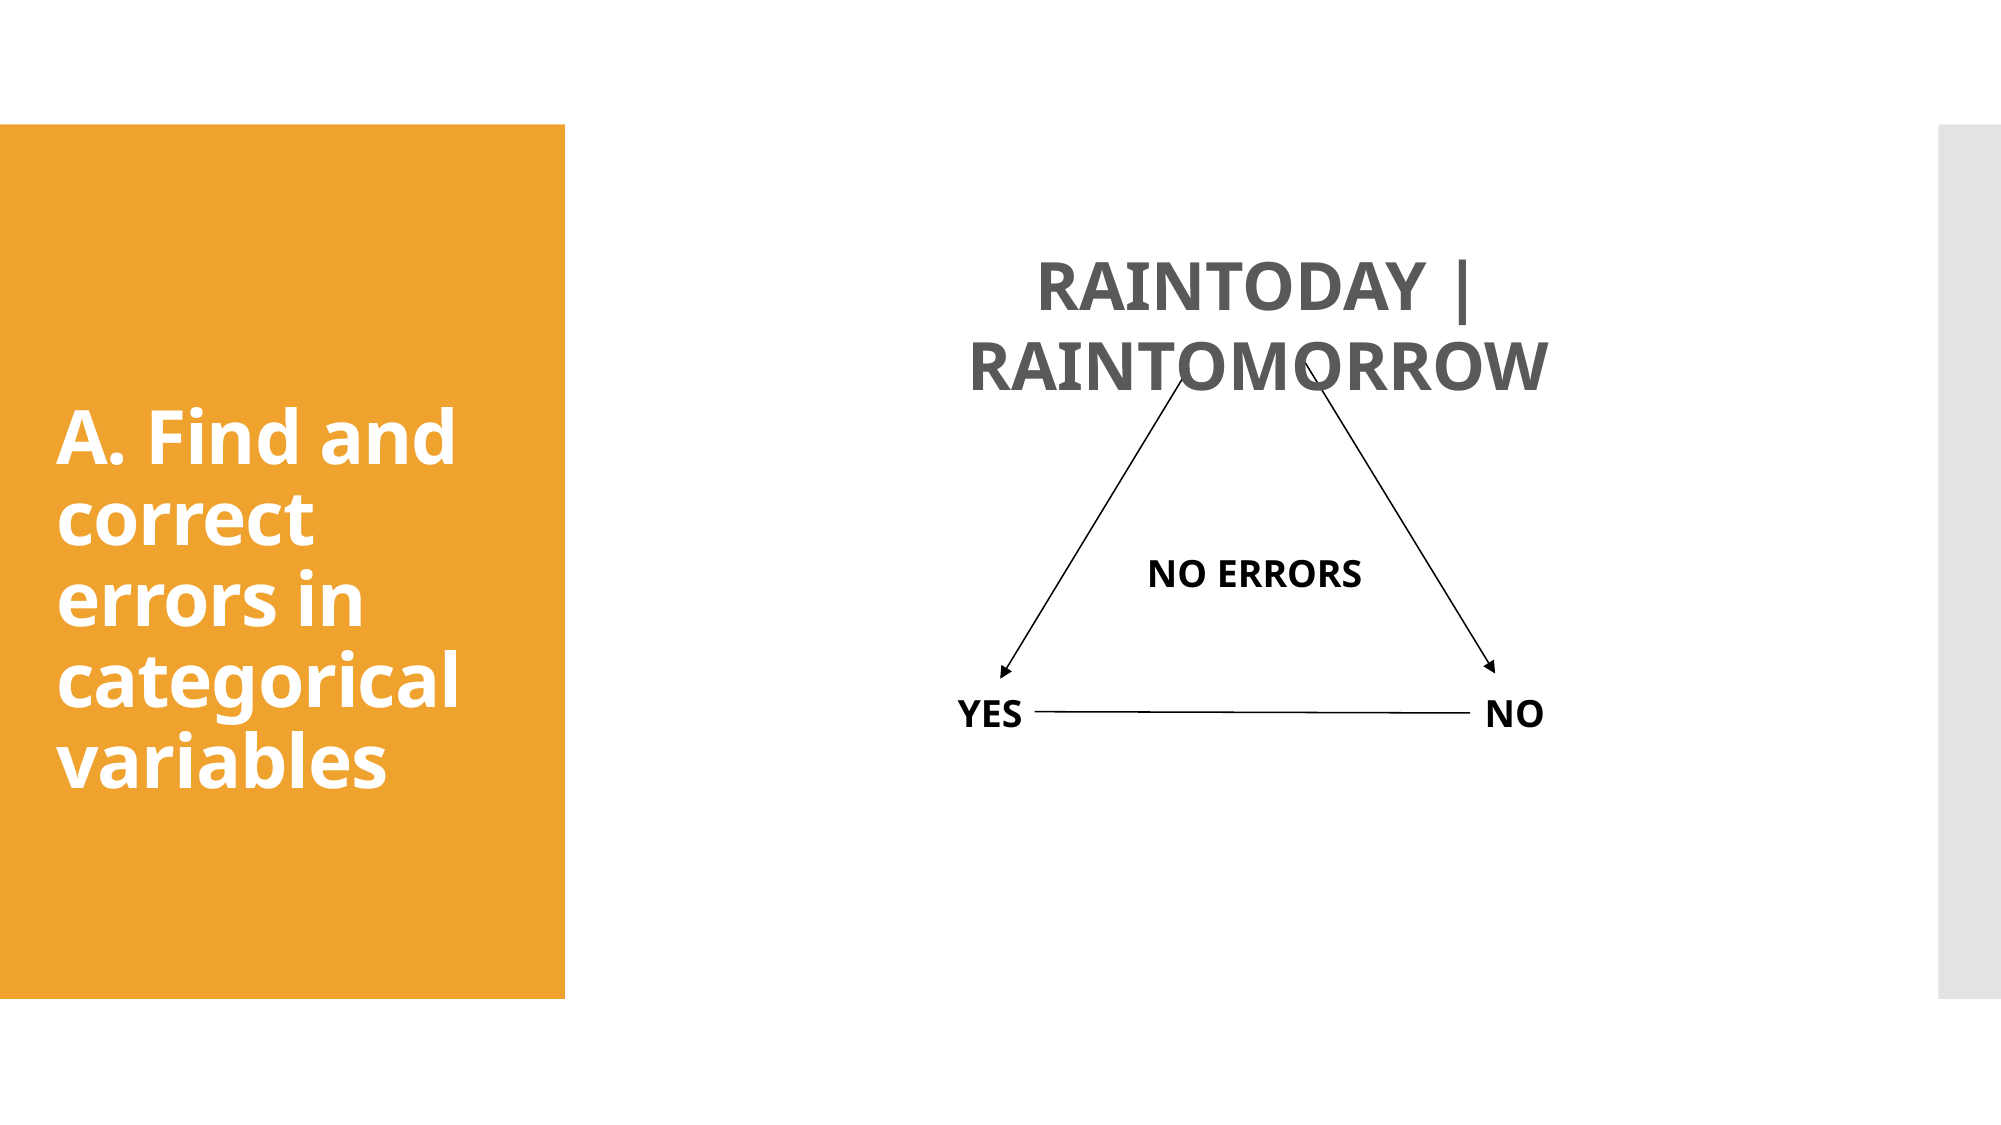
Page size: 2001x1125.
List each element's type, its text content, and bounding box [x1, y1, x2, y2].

text_box NO ERRORS [1190, 543, 1304, 603]
text_box YES [942, 682, 1048, 743]
title A. Find and correct errors in categorical variables [41, 184, 525, 940]
text_box NO [1469, 682, 1575, 743]
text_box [1304, 362, 1496, 674]
text_box RAINTODAY | RAINTOMORROW [744, 236, 1773, 457]
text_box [1000, 367, 1190, 679]
